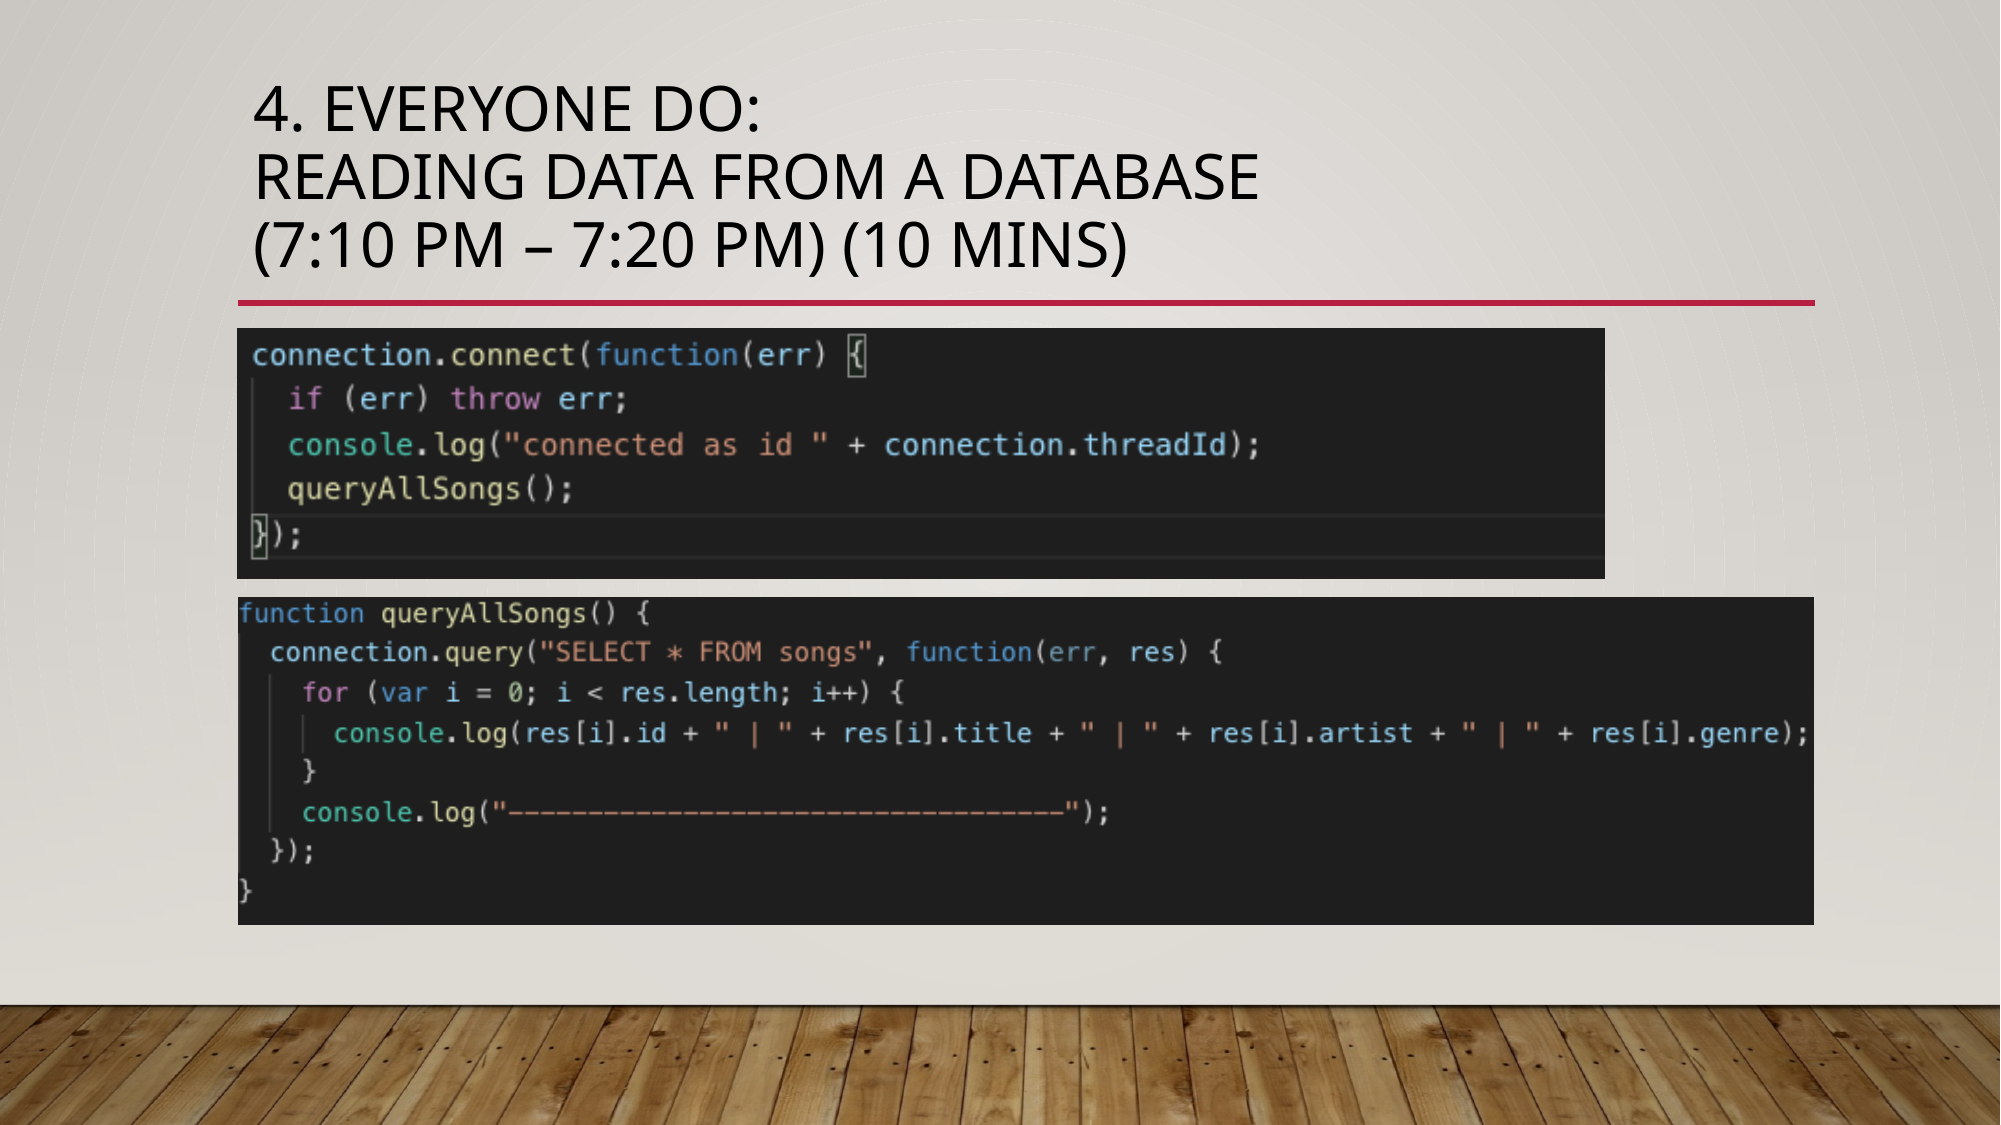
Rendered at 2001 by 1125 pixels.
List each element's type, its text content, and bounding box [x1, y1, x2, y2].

picture [237, 328, 1605, 580]
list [237, 597, 1814, 925]
title 4. Everyone Do: Reading Data From a Database (7:10 PM – 7:20 PM) (10 mins) [238, 70, 1814, 291]
picture [0, 1005, 2000, 1125]
